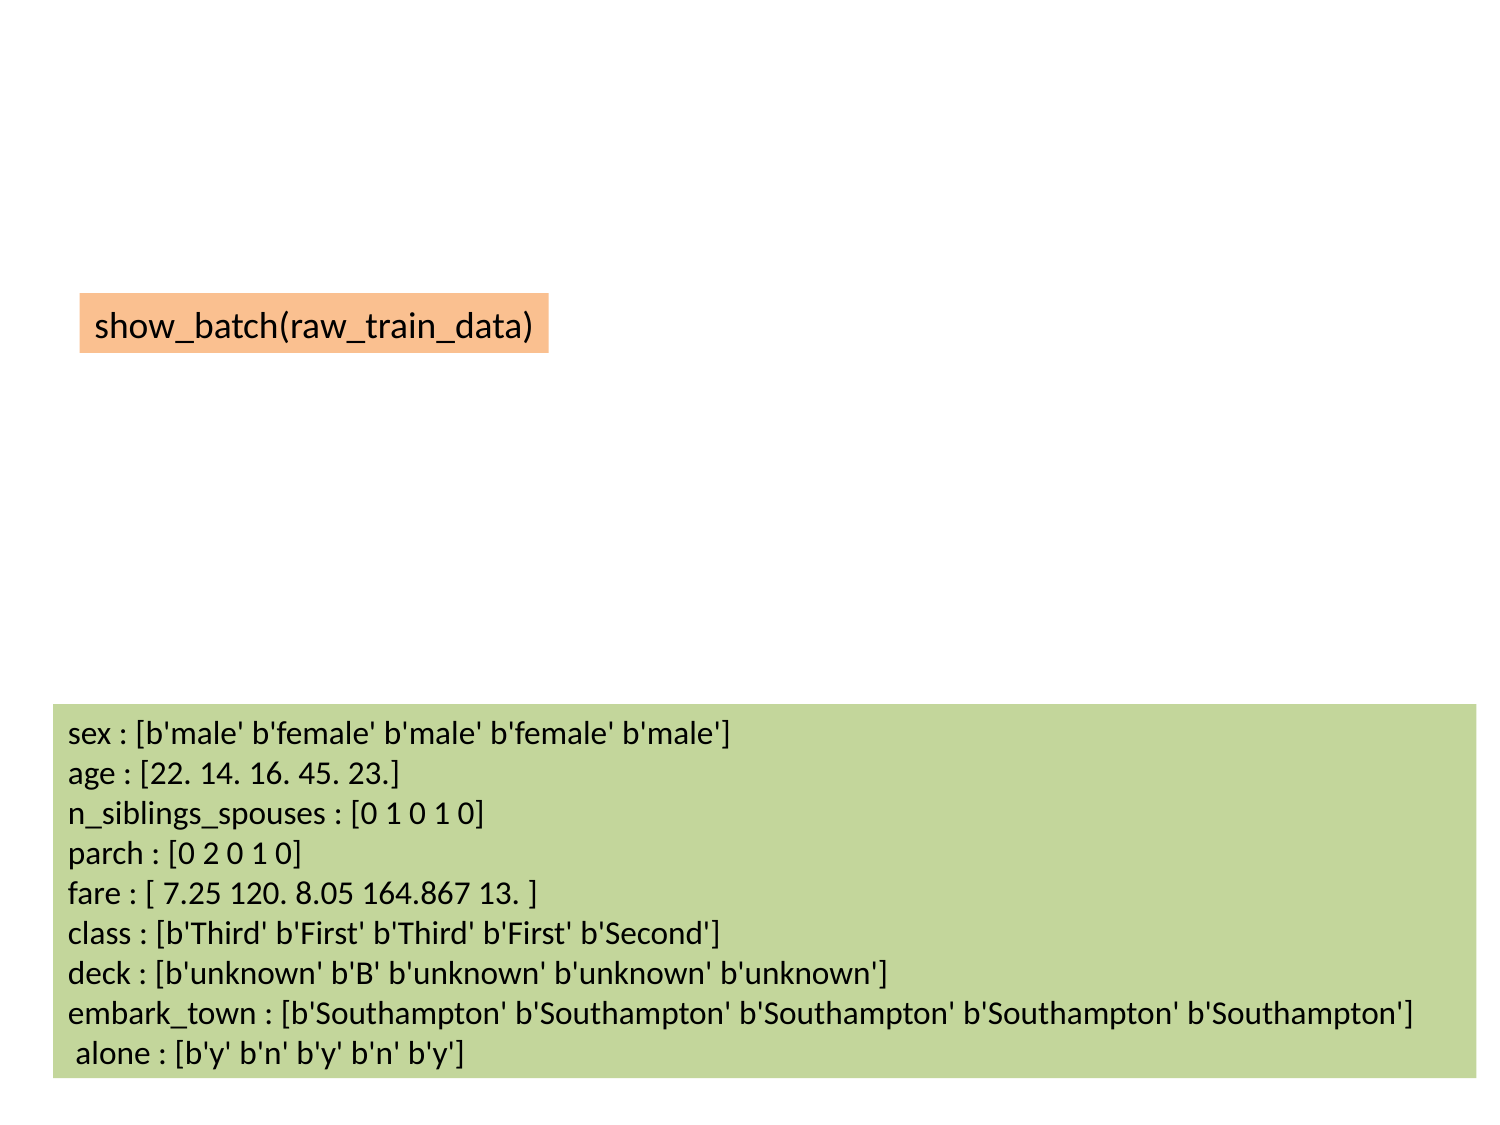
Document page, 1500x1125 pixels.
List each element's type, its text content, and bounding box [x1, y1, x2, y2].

text_box sex : [b'male' b'female' b'male' b'female' b'male'] age : [22. 14. 16. 45. 23.] n_siblings_spouses : [0 1 0 1 0] parch : [0 2 0 1 0] fare : [ 7.25 120. 8.05 164.867 13. ] class : [b'Third' b'First' b'Third' b'First' b'Second'] deck : [b'unknown' b'B' b'unknown' b'unknown' b'unknown'] embark_town : [b'Southampton' b'Southampton' b'Southampton' b'Southampton' b'Southampton'] alone : [b'y' b'n' b'y' b'n' b'y'] [53, 704, 1477, 1079]
text_box show_batch(raw_train_data) [79, 293, 549, 353]
